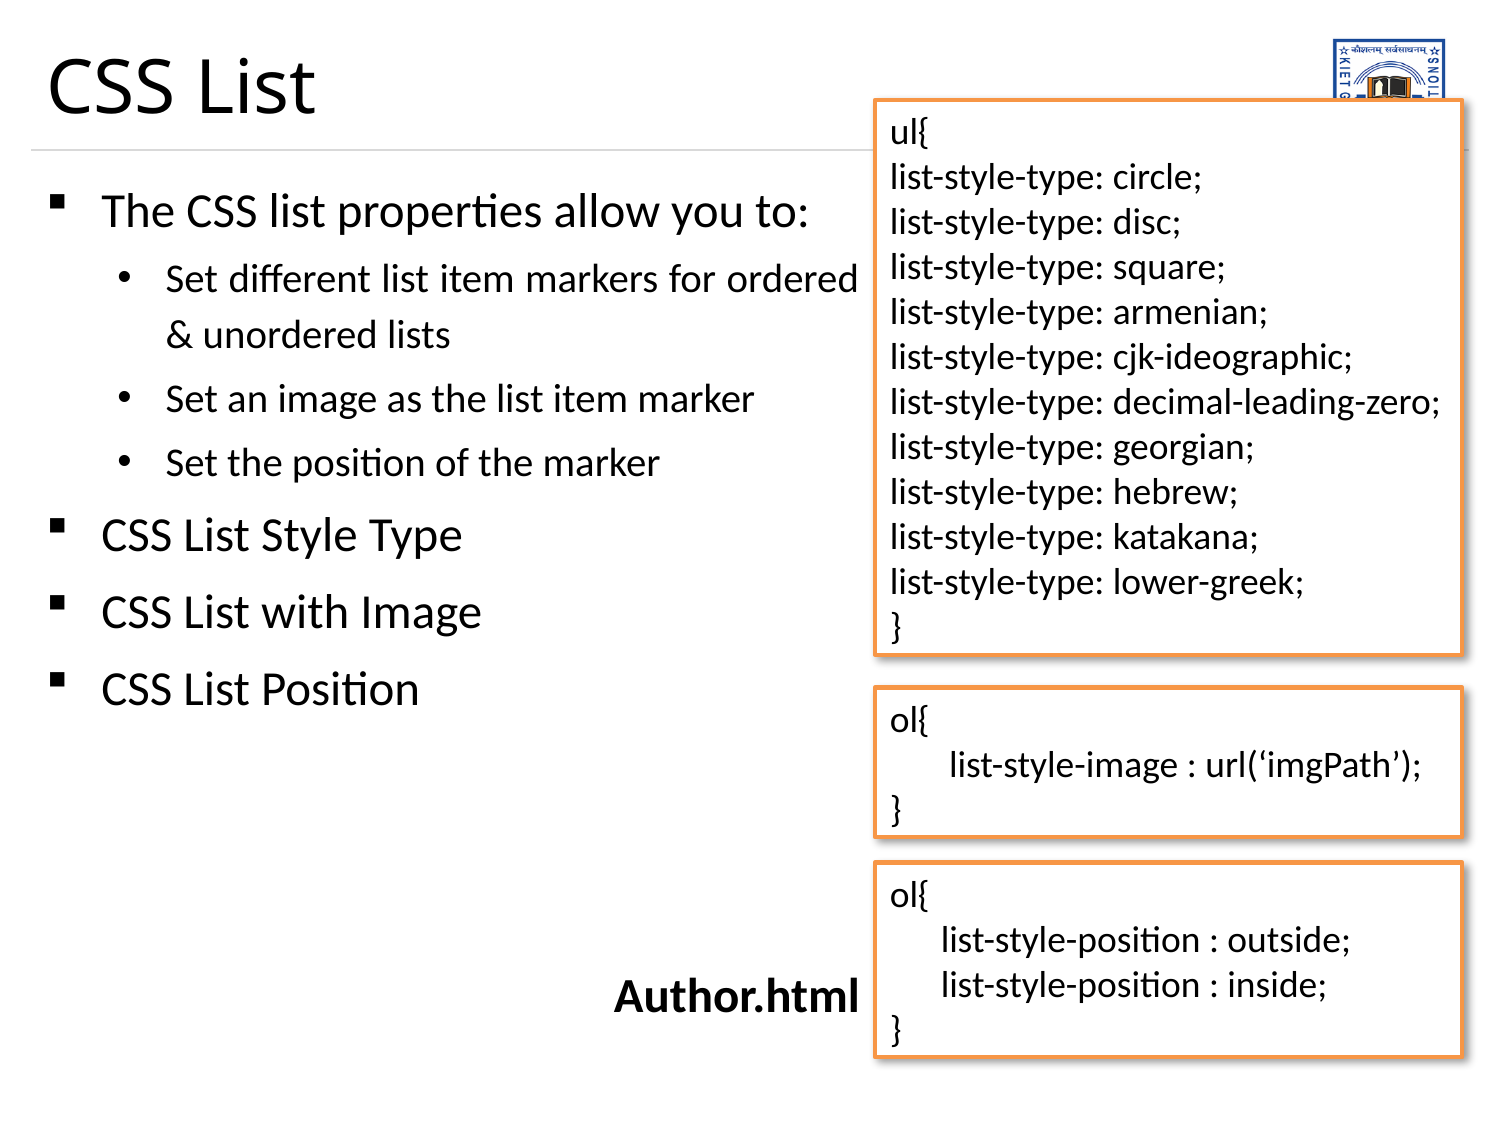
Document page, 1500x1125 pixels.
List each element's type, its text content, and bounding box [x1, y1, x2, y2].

text_box ul{ list-style-type: circle; list-style-type: disc; list-style-type: square; list-style-type: armenian; list-style-type: cjk-ideographic; list-style-type: decimal-leading-zero; list-style-type: georgian; list-style-type: hebrew; list-style-type: katakana; list-style-type: lower-greek; } [873, 98, 1464, 657]
text_box ol{ list-style-image : url(‘imgPath’); } [873, 685, 1464, 839]
title CSS List [31, 17, 1469, 150]
list The CSS list properties allow you to: Set different list item markers for ordered & unordered lists Set an image as the list item marker Set the position of the marker CSS List Style Type CSS List with Image CSS List Position Author.html [31, 162, 875, 1038]
text_box ol{ list-style-position : outside; list-style-position : inside; } [873, 860, 1464, 1059]
